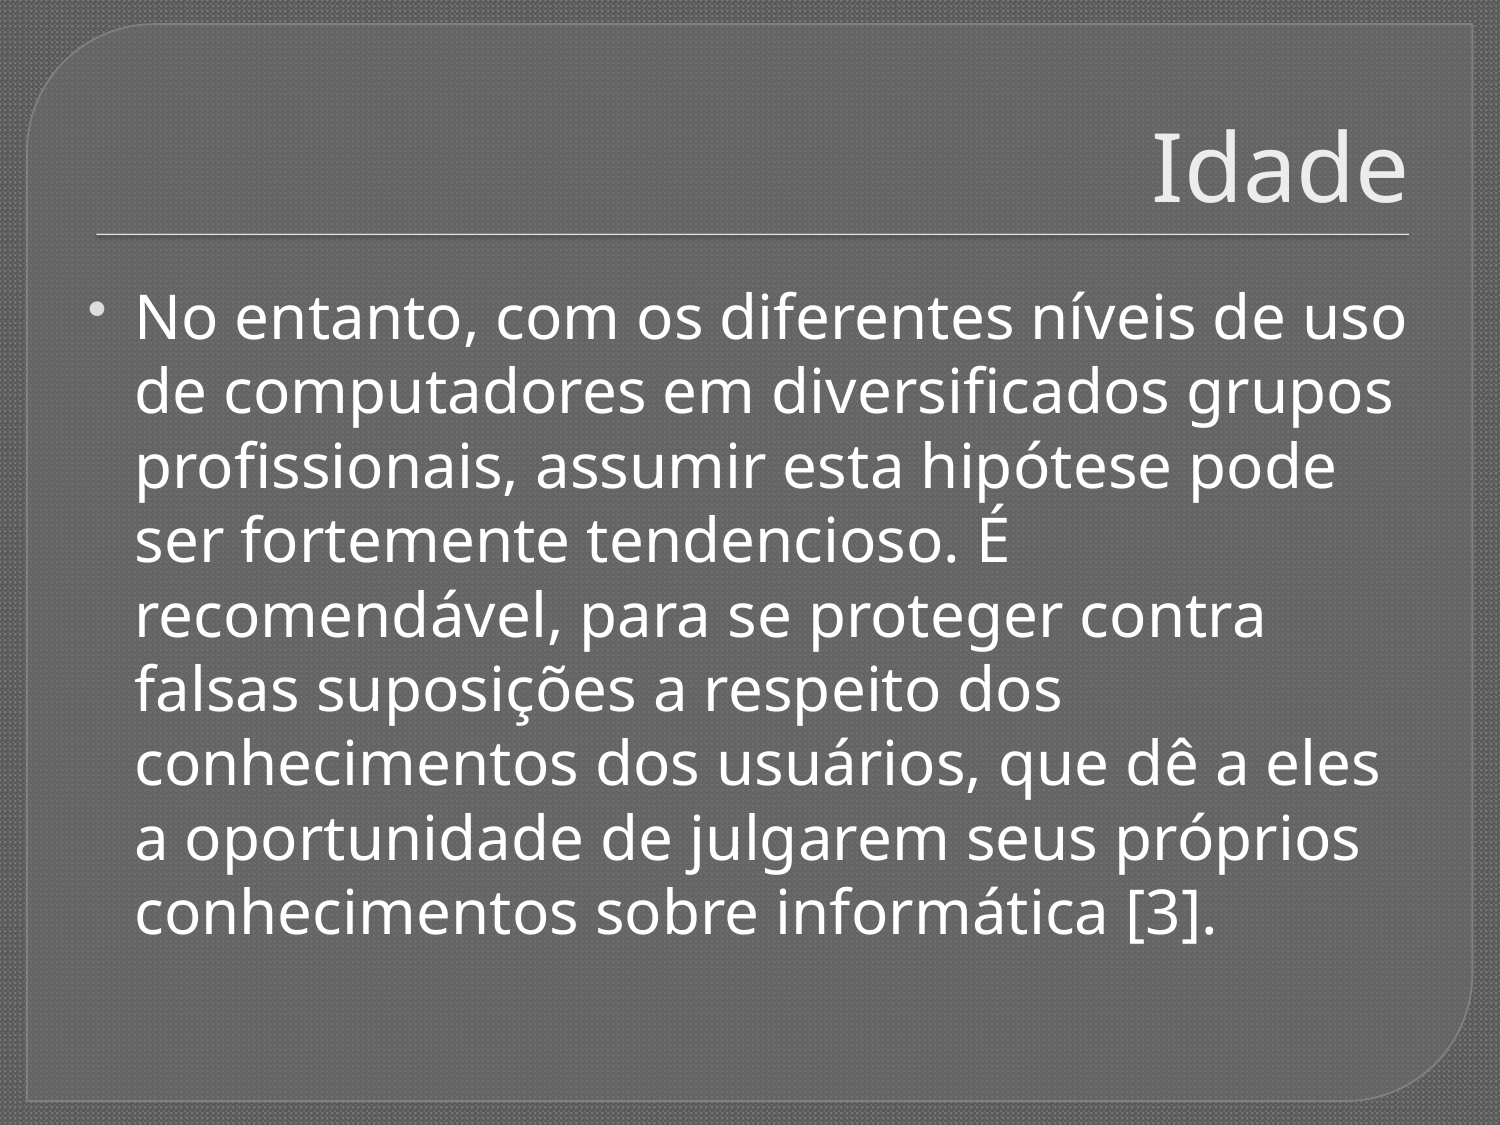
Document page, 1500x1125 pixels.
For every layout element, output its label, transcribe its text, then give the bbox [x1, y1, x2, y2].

title Idade [75, 41, 1425, 230]
list No entanto, com os diferentes níveis de uso de computadores em diversificados grupos profissionais, assumir esta hipótese pode ser fortemente tendencioso. É recomendável, para se proteger contra falsas suposições a respeito dos conhecimentos dos usuários, que dê a eles a oportunidade de julgarem seus próprios conhecimentos sobre informática [3]. [75, 270, 1425, 1013]
